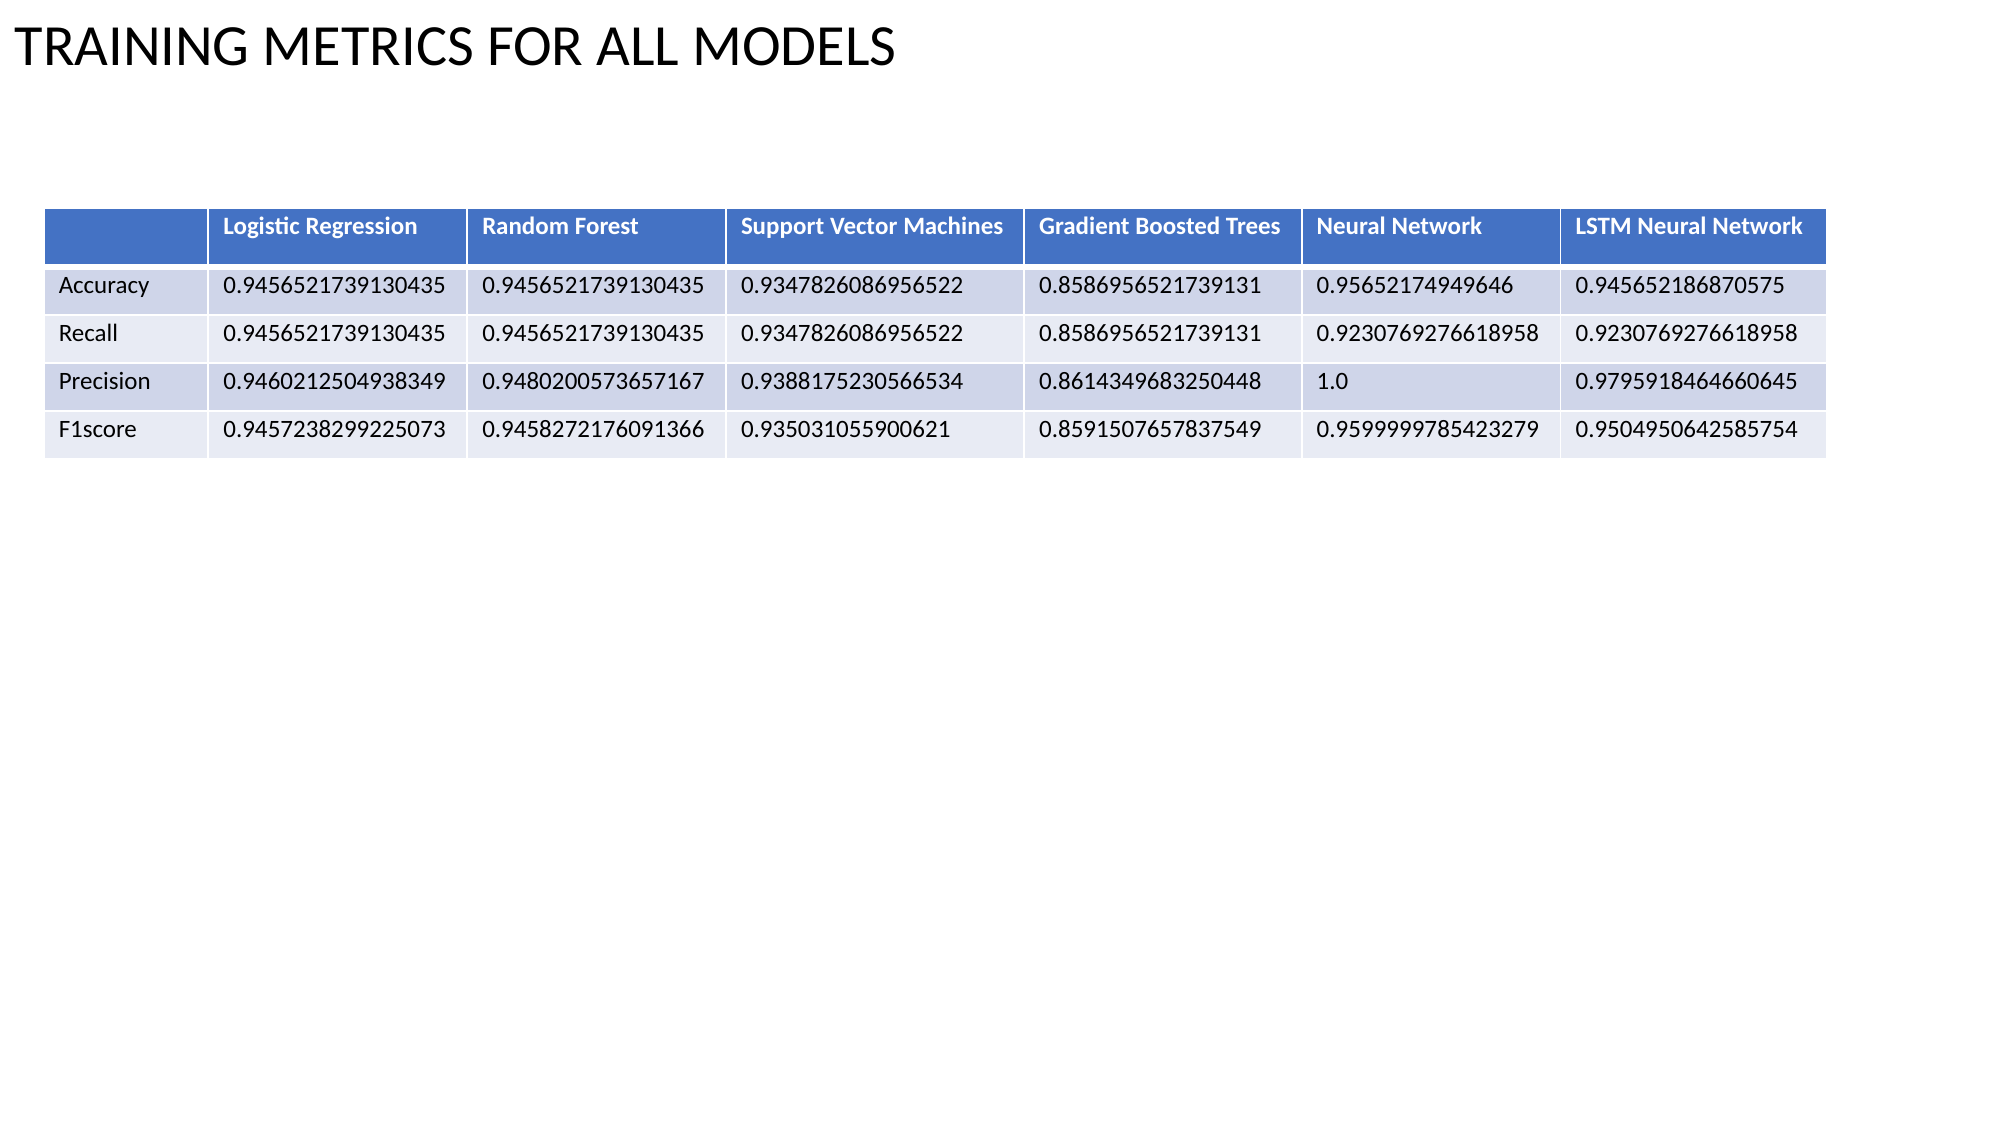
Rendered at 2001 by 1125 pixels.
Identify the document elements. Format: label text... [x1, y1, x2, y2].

table_cell Accuracy [45, 270, 207, 314]
text_box TRAINING METRICS FOR ALL MODELS [0, 0, 2000, 85]
table_cell 0.9480200573657167 [468, 364, 725, 410]
table_header Gradient Boosted Trees [1025, 209, 1301, 264]
table_cell 0.8586956521739131 [1025, 270, 1301, 314]
table_cell 0.9599999785423279 [1303, 412, 1560, 458]
table_cell 0.9456521739130435 [209, 270, 466, 314]
table_cell 0.8614349683250448 [1025, 364, 1301, 410]
table_header Random Forest [468, 209, 725, 264]
table_cell 0.9347826086956522 [727, 270, 1023, 314]
table_cell 0.9795918464660645 [1561, 364, 1826, 410]
table_header Support Vector Machines [727, 209, 1023, 264]
table_cell 0.9230769276618958 [1303, 316, 1560, 362]
table_cell 0.9504950642585754 [1561, 412, 1826, 458]
table_cell 0.9456521739130435 [209, 316, 466, 362]
table_cell 0.9458272176091366 [468, 412, 725, 458]
table_cell Precision [45, 364, 207, 410]
table_cell F1score [45, 412, 207, 458]
table_cell 1.0 [1303, 364, 1560, 410]
table_cell 0.8586956521739131 [1025, 316, 1301, 362]
table_cell 0.9456521739130435 [468, 270, 725, 314]
table_cell 0.8591507657837549 [1025, 412, 1301, 458]
table_cell Recall [45, 316, 207, 362]
table_cell 0.9457238299225073 [209, 412, 466, 458]
table_header Logistic Regression [209, 209, 466, 264]
table_header Neural Network [1303, 209, 1560, 264]
table_header LSTM Neural Network [1561, 209, 1826, 264]
table_cell 0.9460212504938349 [209, 364, 466, 410]
table_cell 0.9456521739130435 [468, 316, 725, 362]
table_cell 0.95652174949646 [1303, 270, 1560, 314]
table_cell 0.9388175230566534 [727, 364, 1023, 410]
table_cell 0.945652186870575 [1561, 270, 1826, 314]
table_header [45, 209, 207, 264]
table_cell 0.9230769276618958 [1561, 316, 1826, 362]
table_cell 0.9347826086956522 [727, 316, 1023, 362]
table_cell 0.935031055900621 [727, 412, 1023, 458]
